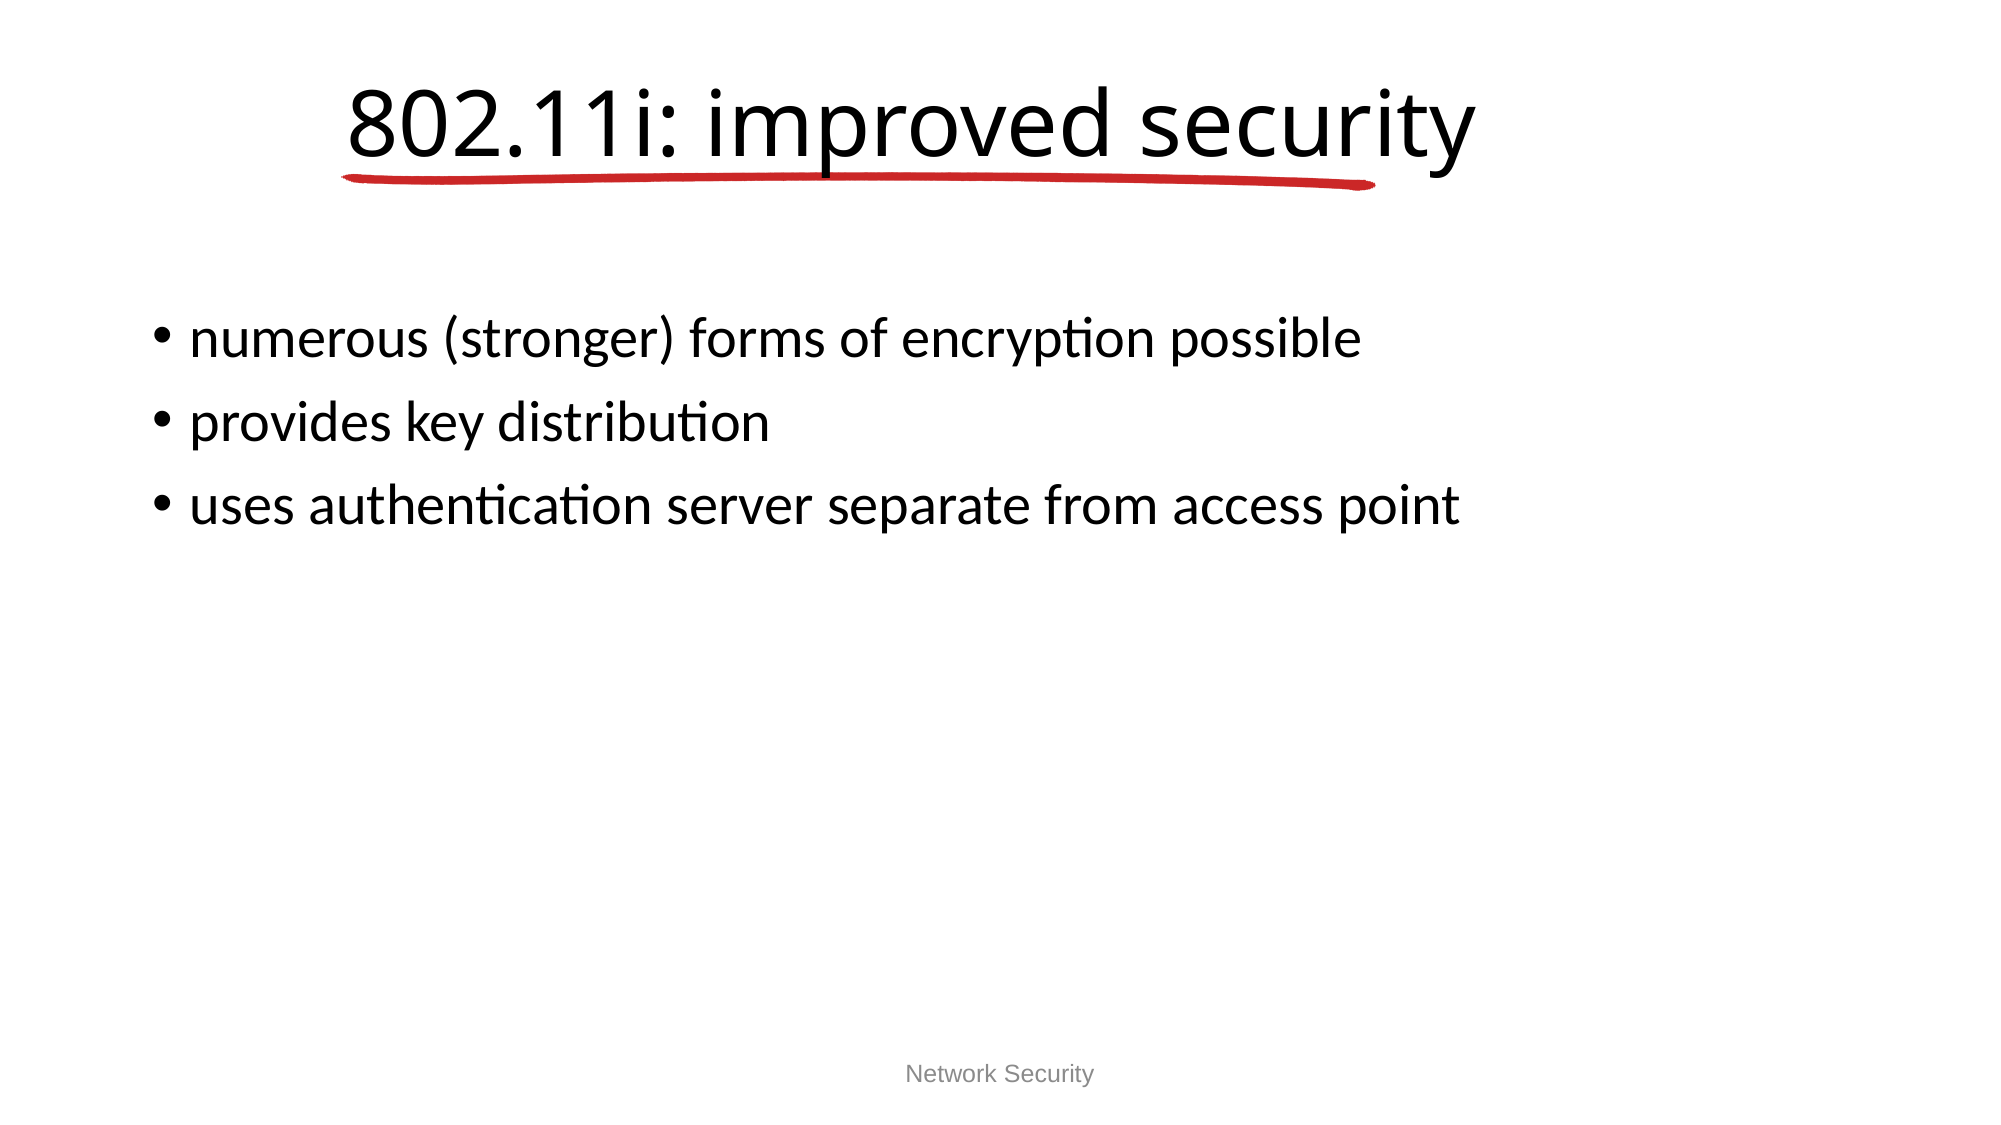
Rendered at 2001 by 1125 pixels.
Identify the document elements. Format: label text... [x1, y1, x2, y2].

footer Network Security [662, 1042, 1338, 1103]
title 802.11i: improved security [307, 33, 1583, 221]
list numerous (stronger) forms of encryption possible provides key distribution uses authentication server separate from access point [137, 299, 1863, 1014]
picture [337, 167, 1388, 196]
